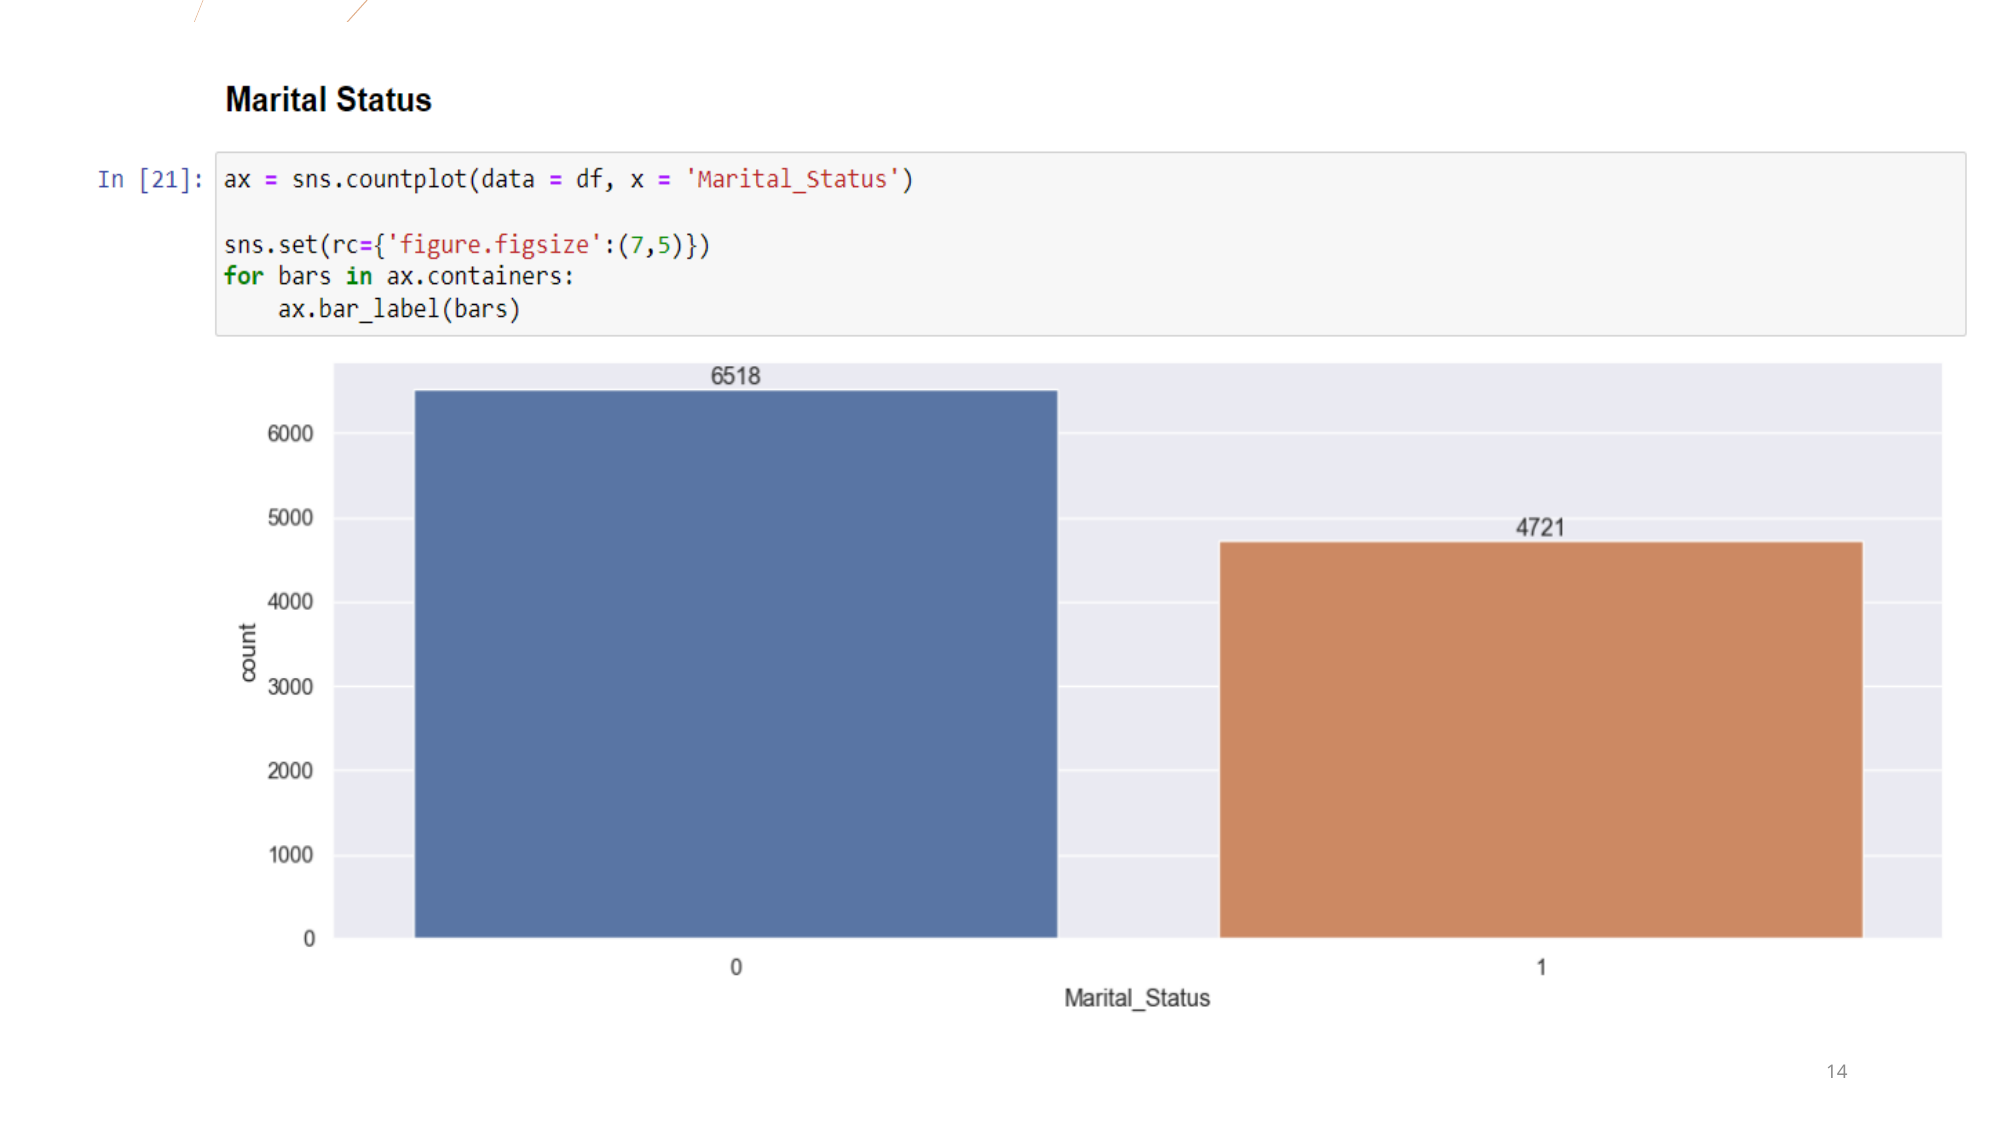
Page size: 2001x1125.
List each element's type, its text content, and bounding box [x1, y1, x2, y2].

picture [0, 22, 2000, 1044]
slide_number 14 [1412, 1044, 1863, 1103]
